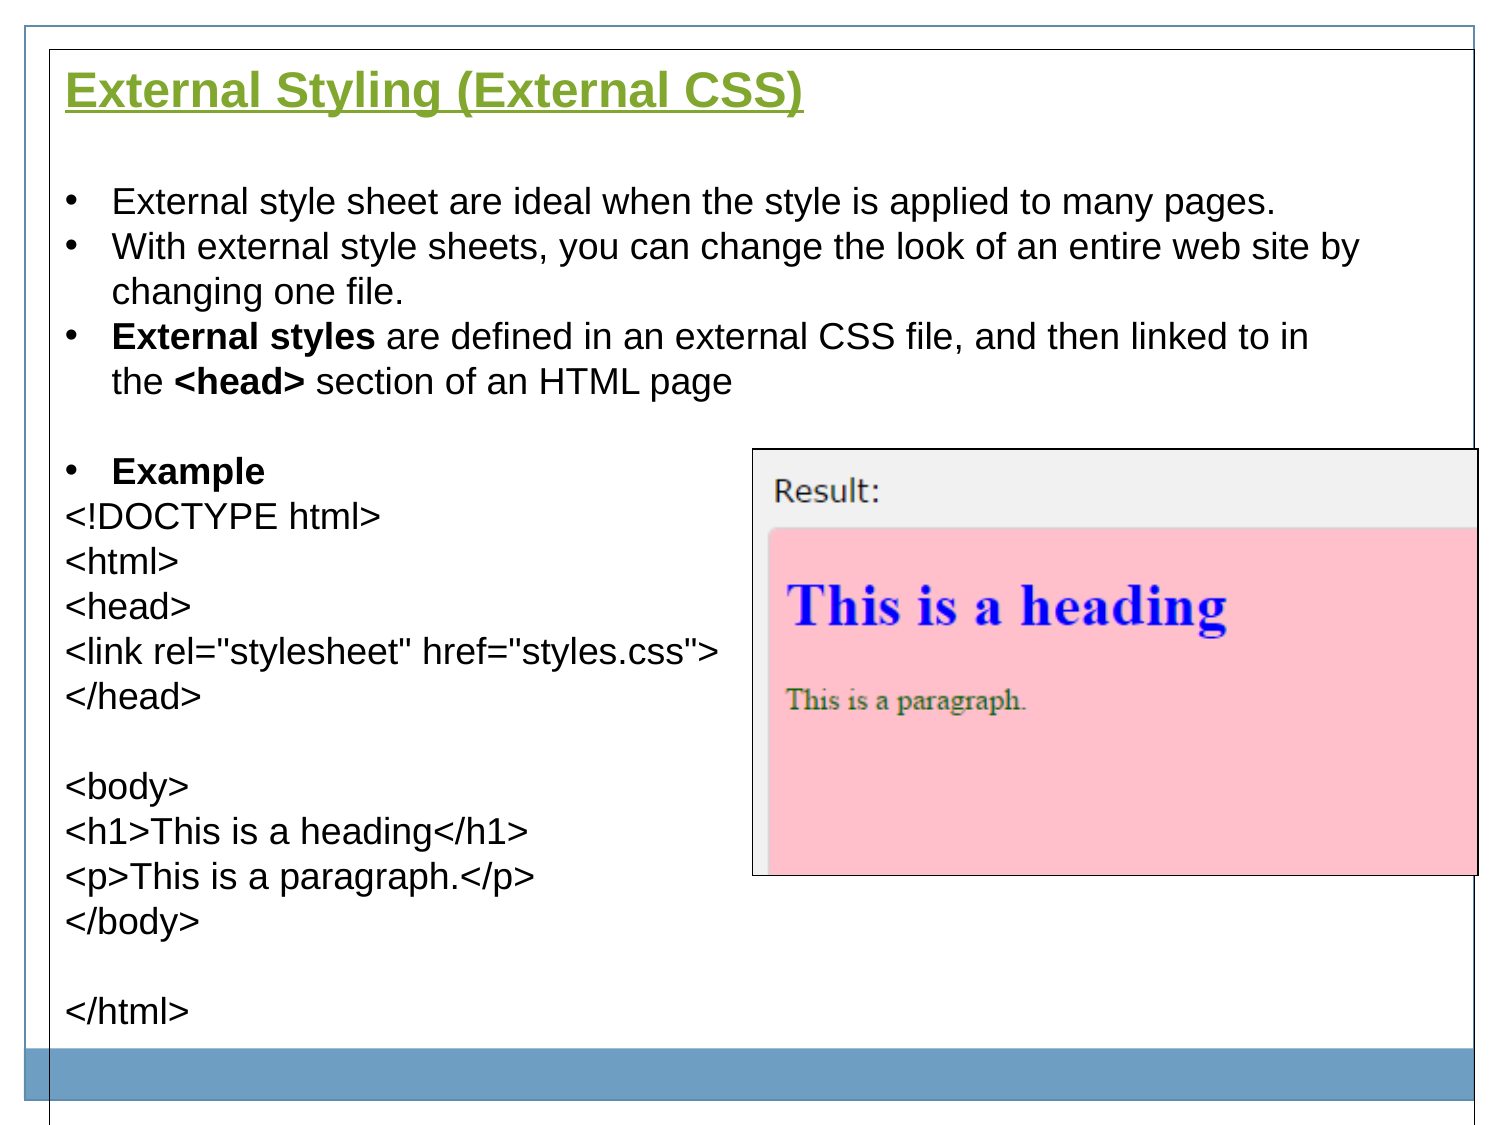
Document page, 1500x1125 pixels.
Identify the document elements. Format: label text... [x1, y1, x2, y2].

text_box External Styling (External CSS) External style sheet are ideal when the style is applied to many pages. With external style sheets, you can change the look of an entire web site by changing one file. External styles are defined in an external CSS file, and then linked to in the <head> section of an HTML page Example <!DOCTYPE html> <html> <head> <link rel="stylesheet" href="styles.css"> </head> <body> <h1>This is a heading</h1> <p>This is a paragraph.</p> </body> </html> [49, 49, 1475, 1125]
picture [753, 449, 1478, 876]
